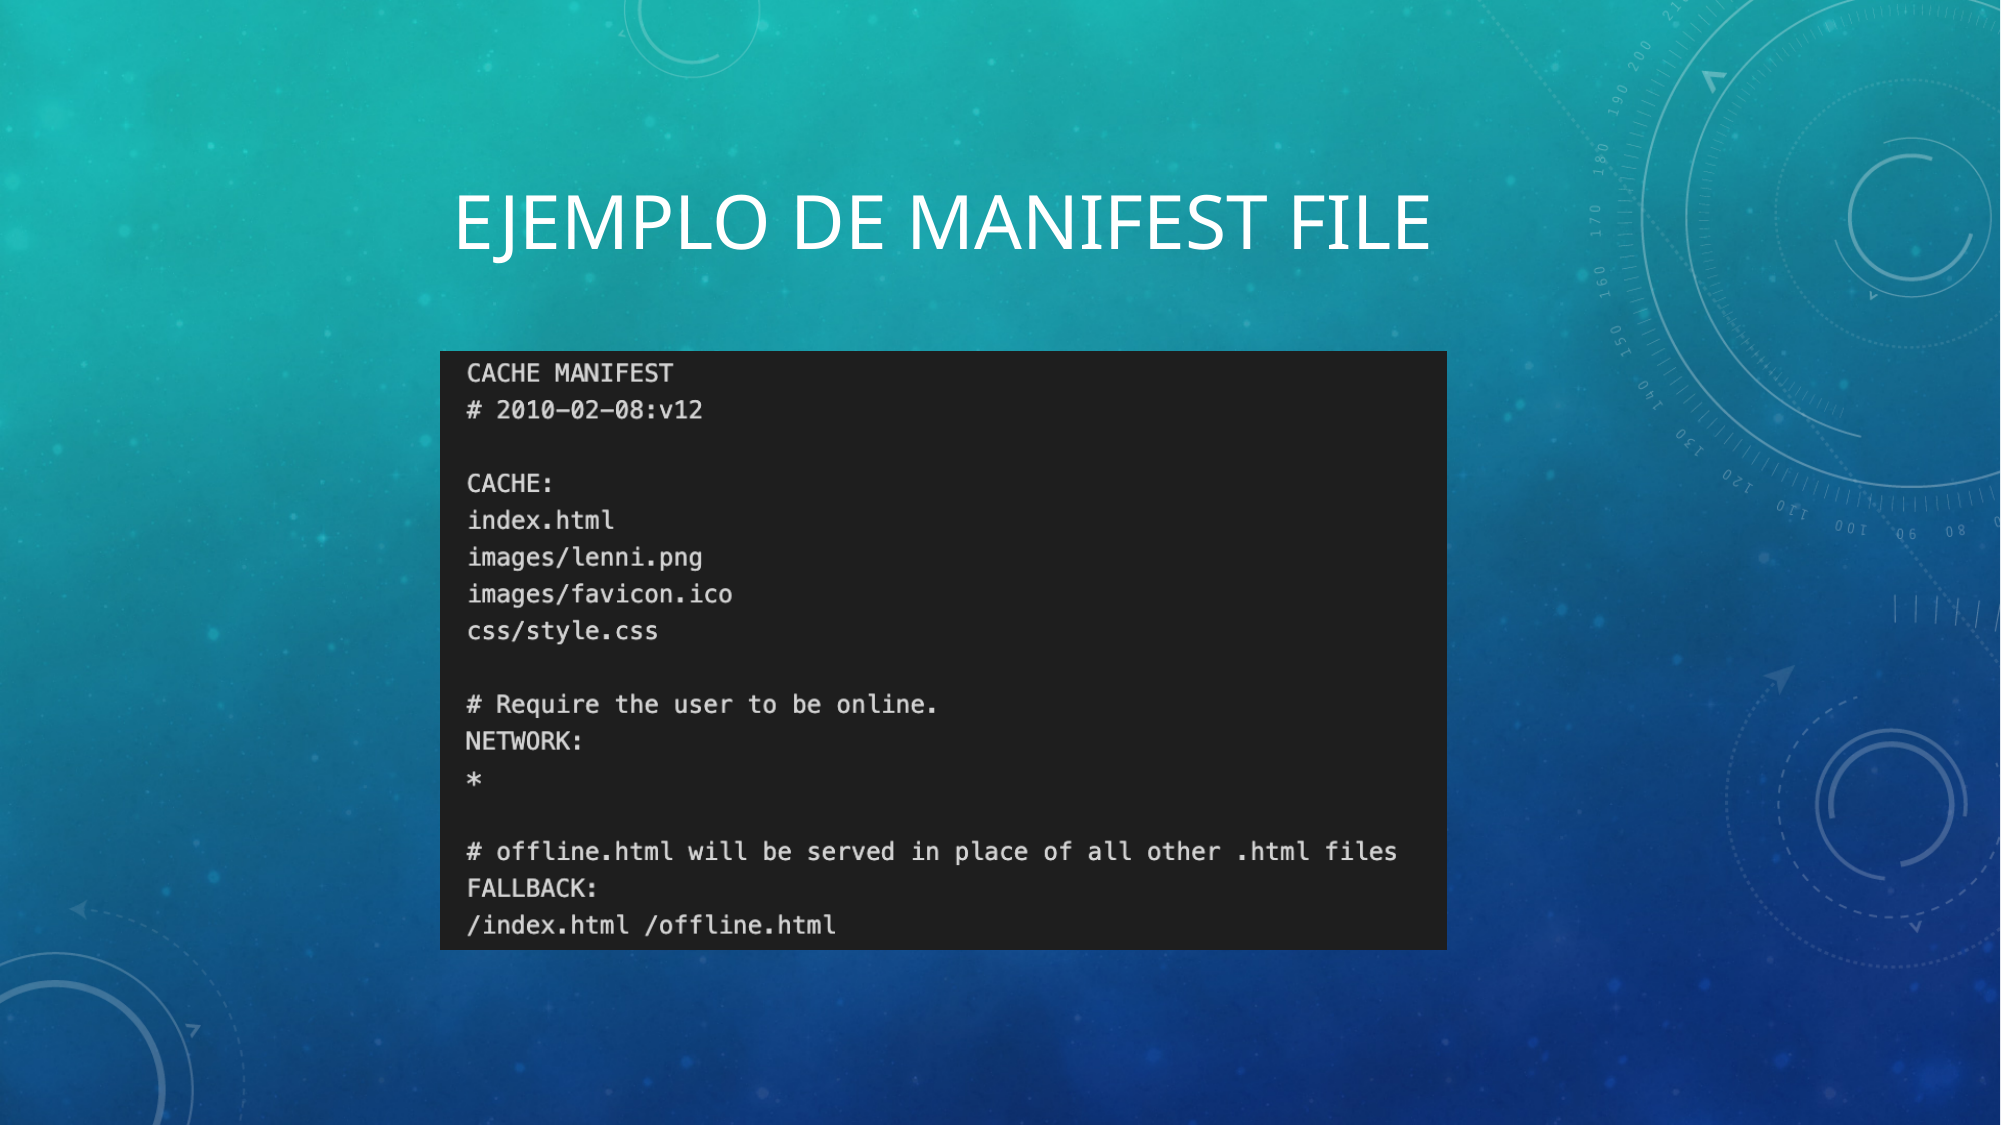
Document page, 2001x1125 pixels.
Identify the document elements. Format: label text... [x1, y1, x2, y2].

picture [0, 0, 2001, 1125]
title EJEMPLO DE MANIFEST FILE [112, 99, 1775, 339]
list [440, 350, 1447, 951]
